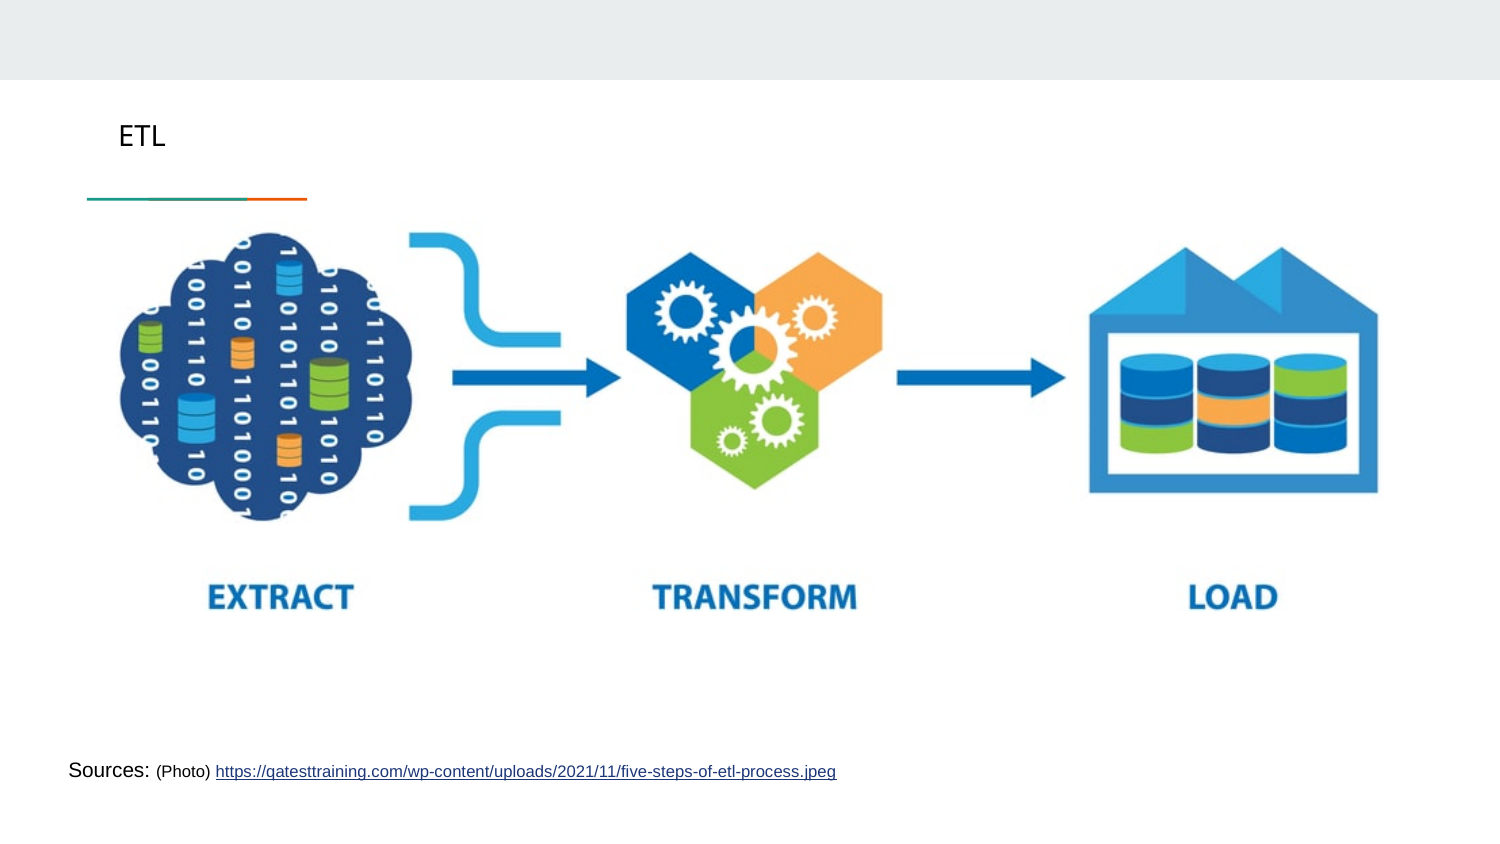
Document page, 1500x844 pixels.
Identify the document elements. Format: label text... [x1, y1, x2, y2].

text_box Sources: (Photo) https://qatesttraining.com/wp-content/uploads/2021/11/five-steps-of-etl-process.jpeg [53, 744, 1452, 795]
picture [115, 216, 1385, 627]
text_box ETL [103, 101, 935, 167]
